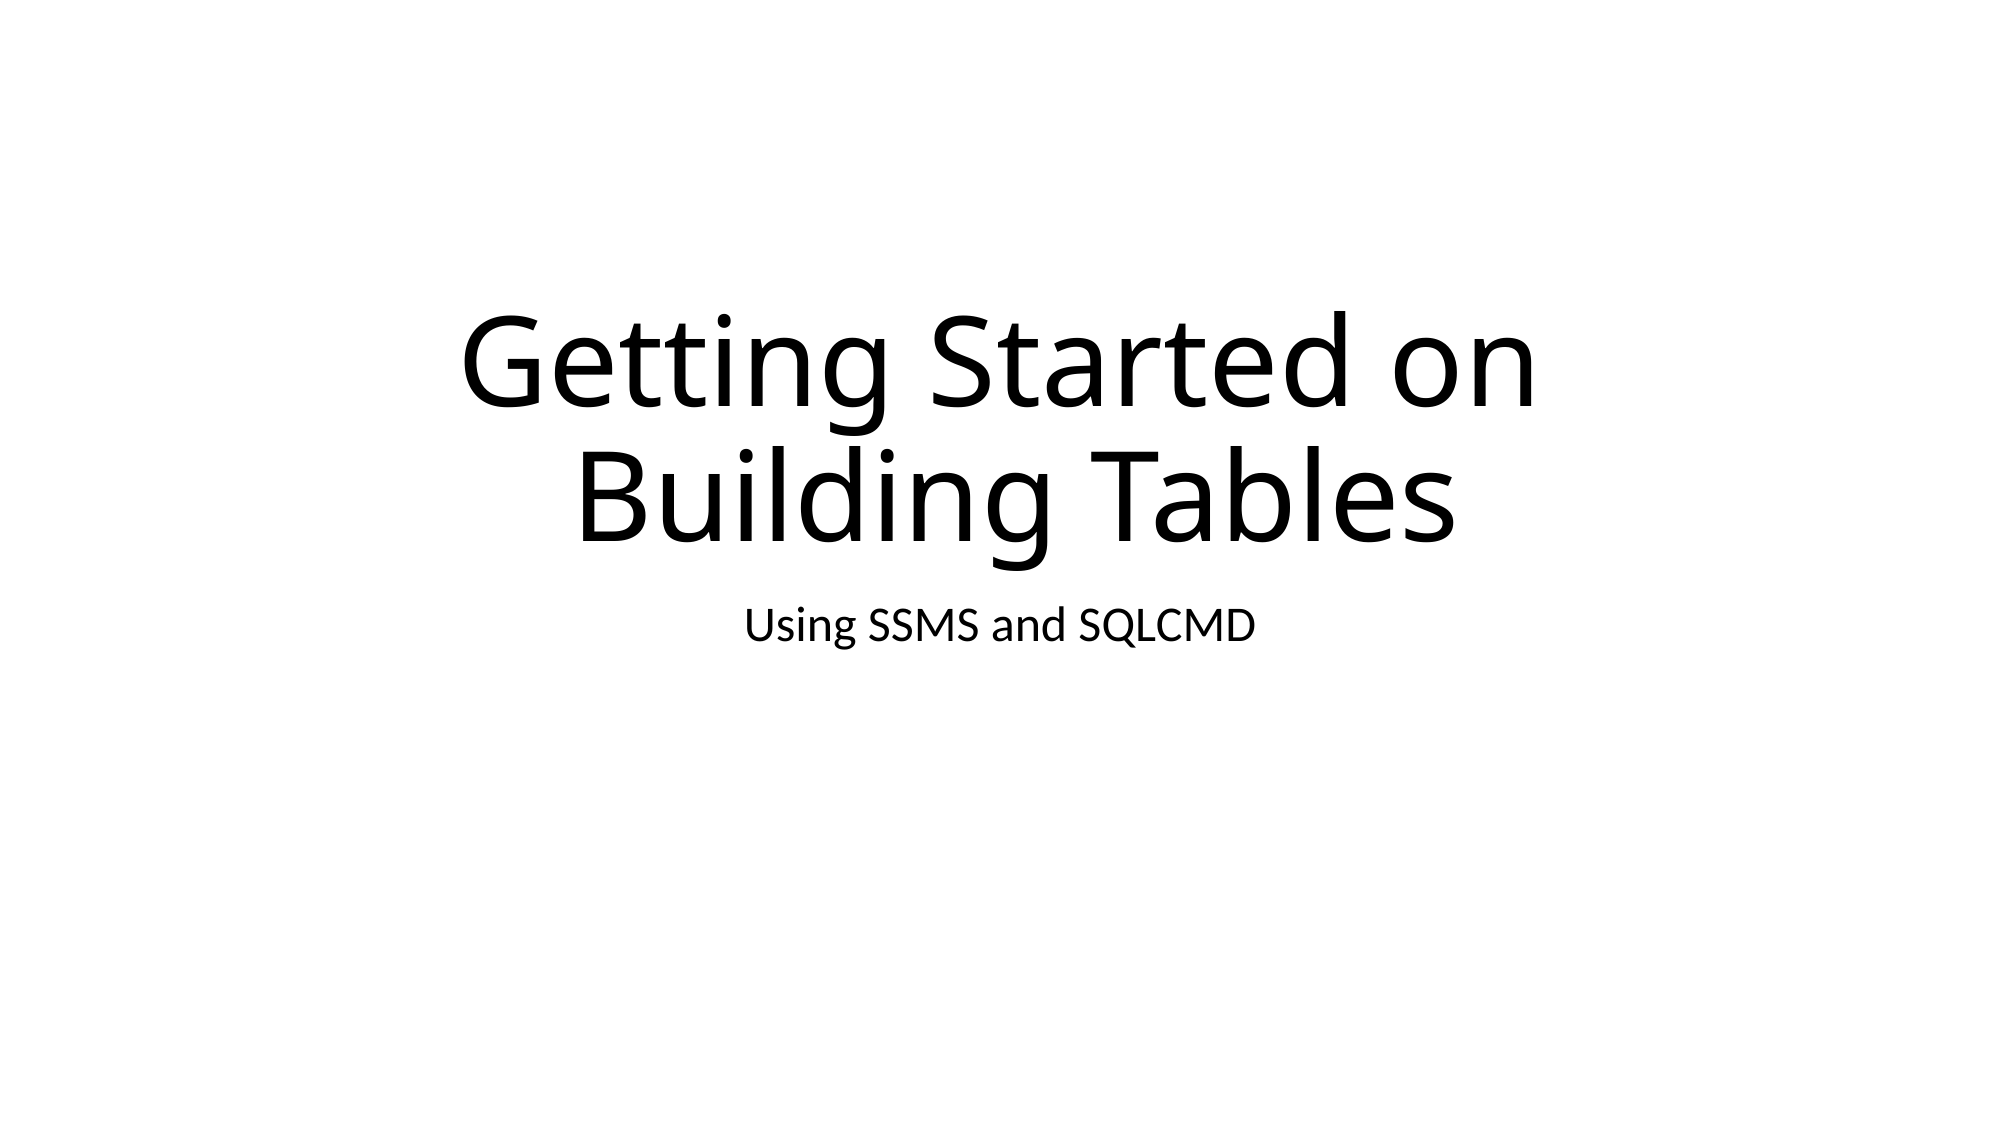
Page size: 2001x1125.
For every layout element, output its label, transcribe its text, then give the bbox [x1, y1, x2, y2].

subtitle Using SSMS and SQLCMD [249, 590, 1750, 863]
title Getting Started on Building Tables [249, 184, 1750, 576]
